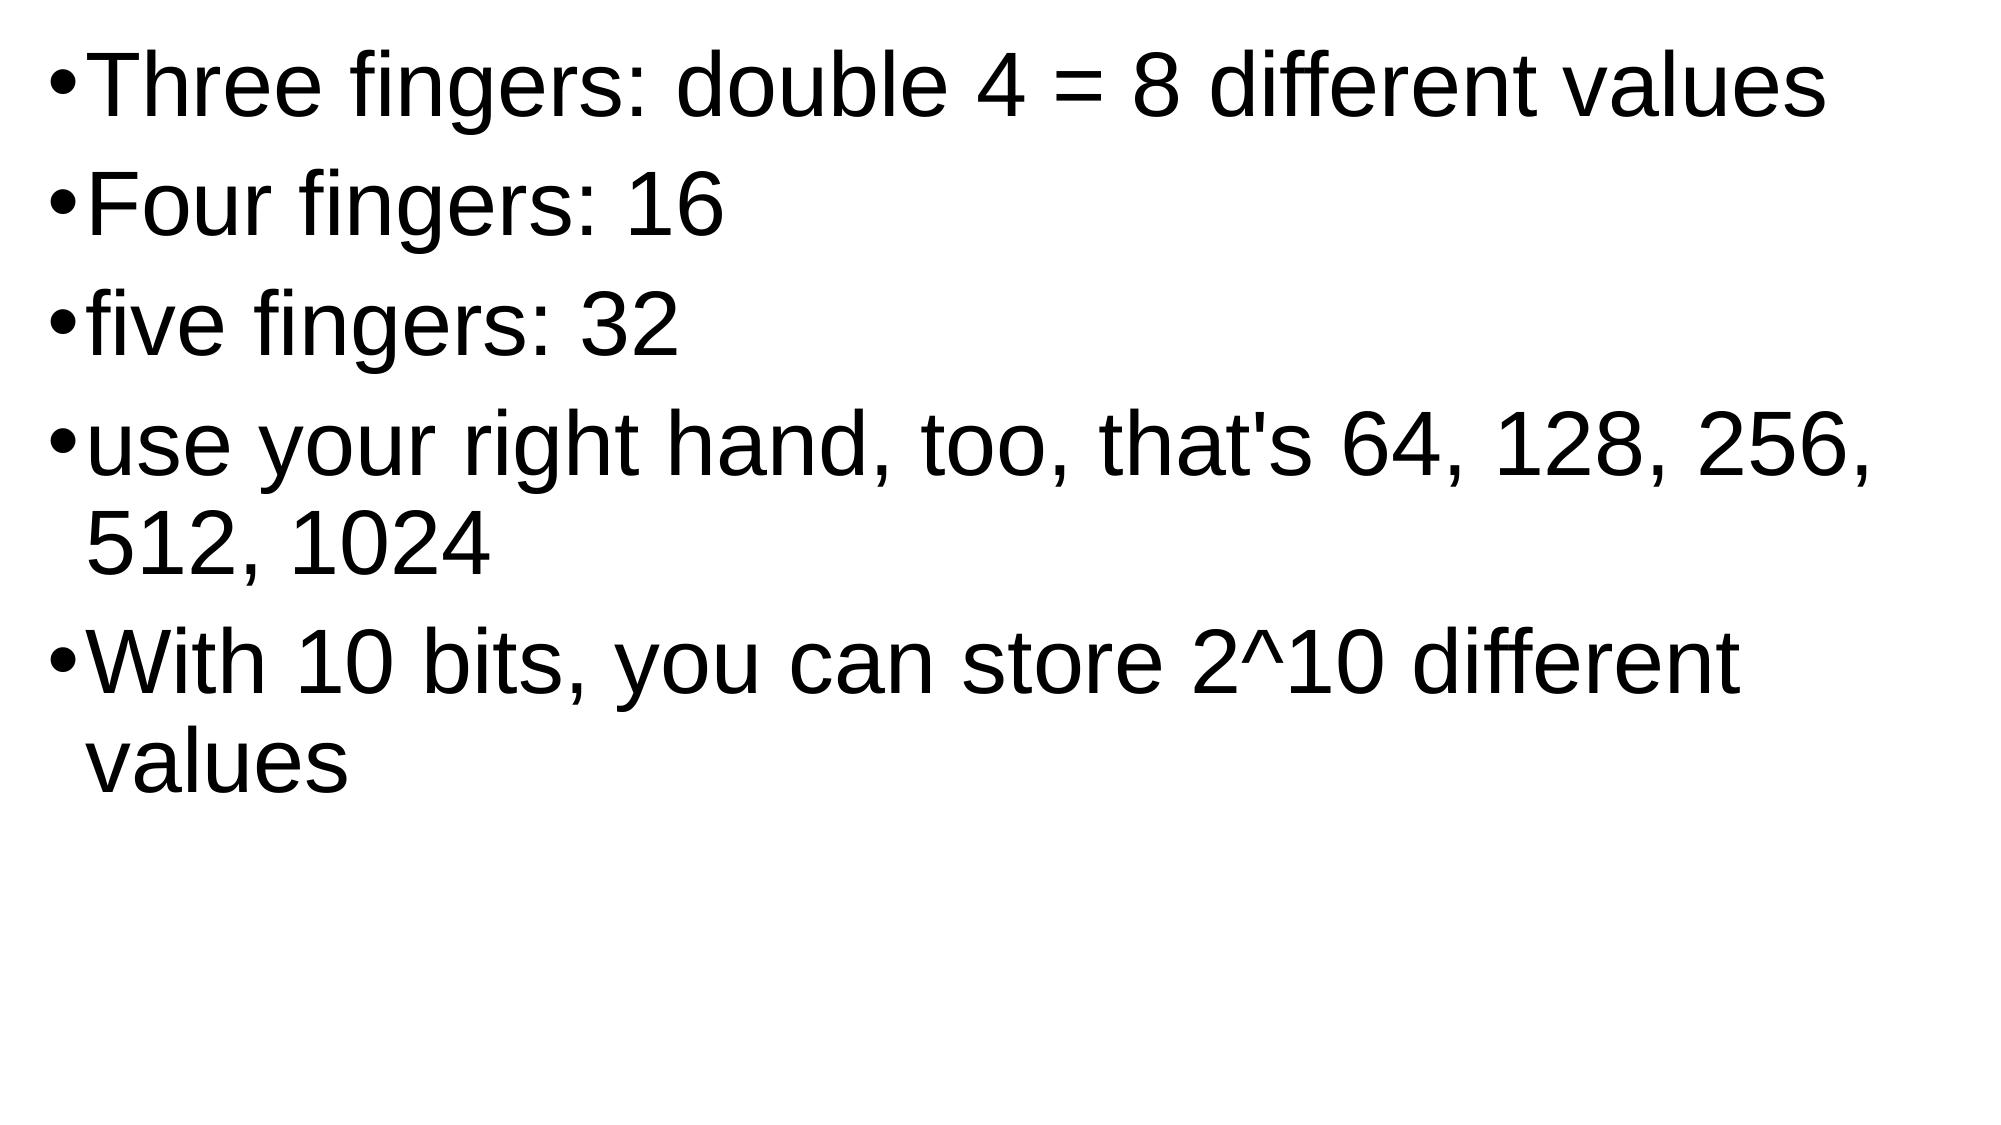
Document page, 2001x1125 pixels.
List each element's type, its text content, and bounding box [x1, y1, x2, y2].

list Three fingers: double 4 = 8 different values Four fingers: 16 five fingers: 32 use your right hand, too, that's 64, 128, 256, 512, 1024 With 10 bits, you can store 2^10 different values [32, 29, 1967, 1091]
